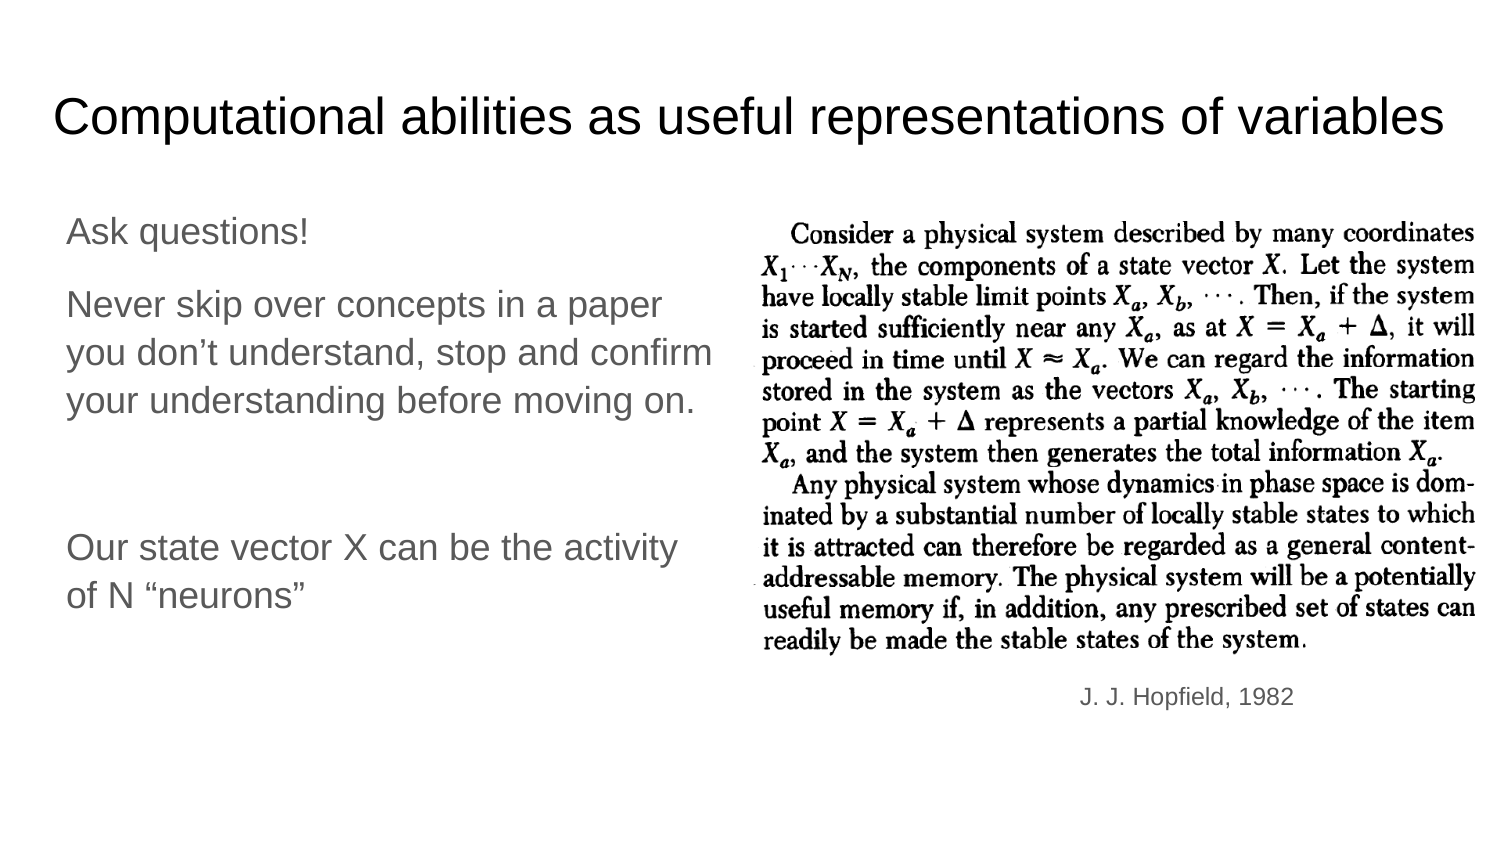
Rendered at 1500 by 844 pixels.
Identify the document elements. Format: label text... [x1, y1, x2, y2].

list Ask questions! Never skip over concepts in a paper you don’t understand, stop and confirm your understanding before moving on. Our state vector X can be the activity of N “neurons” [51, 189, 729, 750]
text_box J. J. Hopfield, 1982 [1064, 665, 1454, 699]
picture [749, 220, 1482, 657]
title Computational abilities as useful representations of variables [37, 72, 1482, 167]
